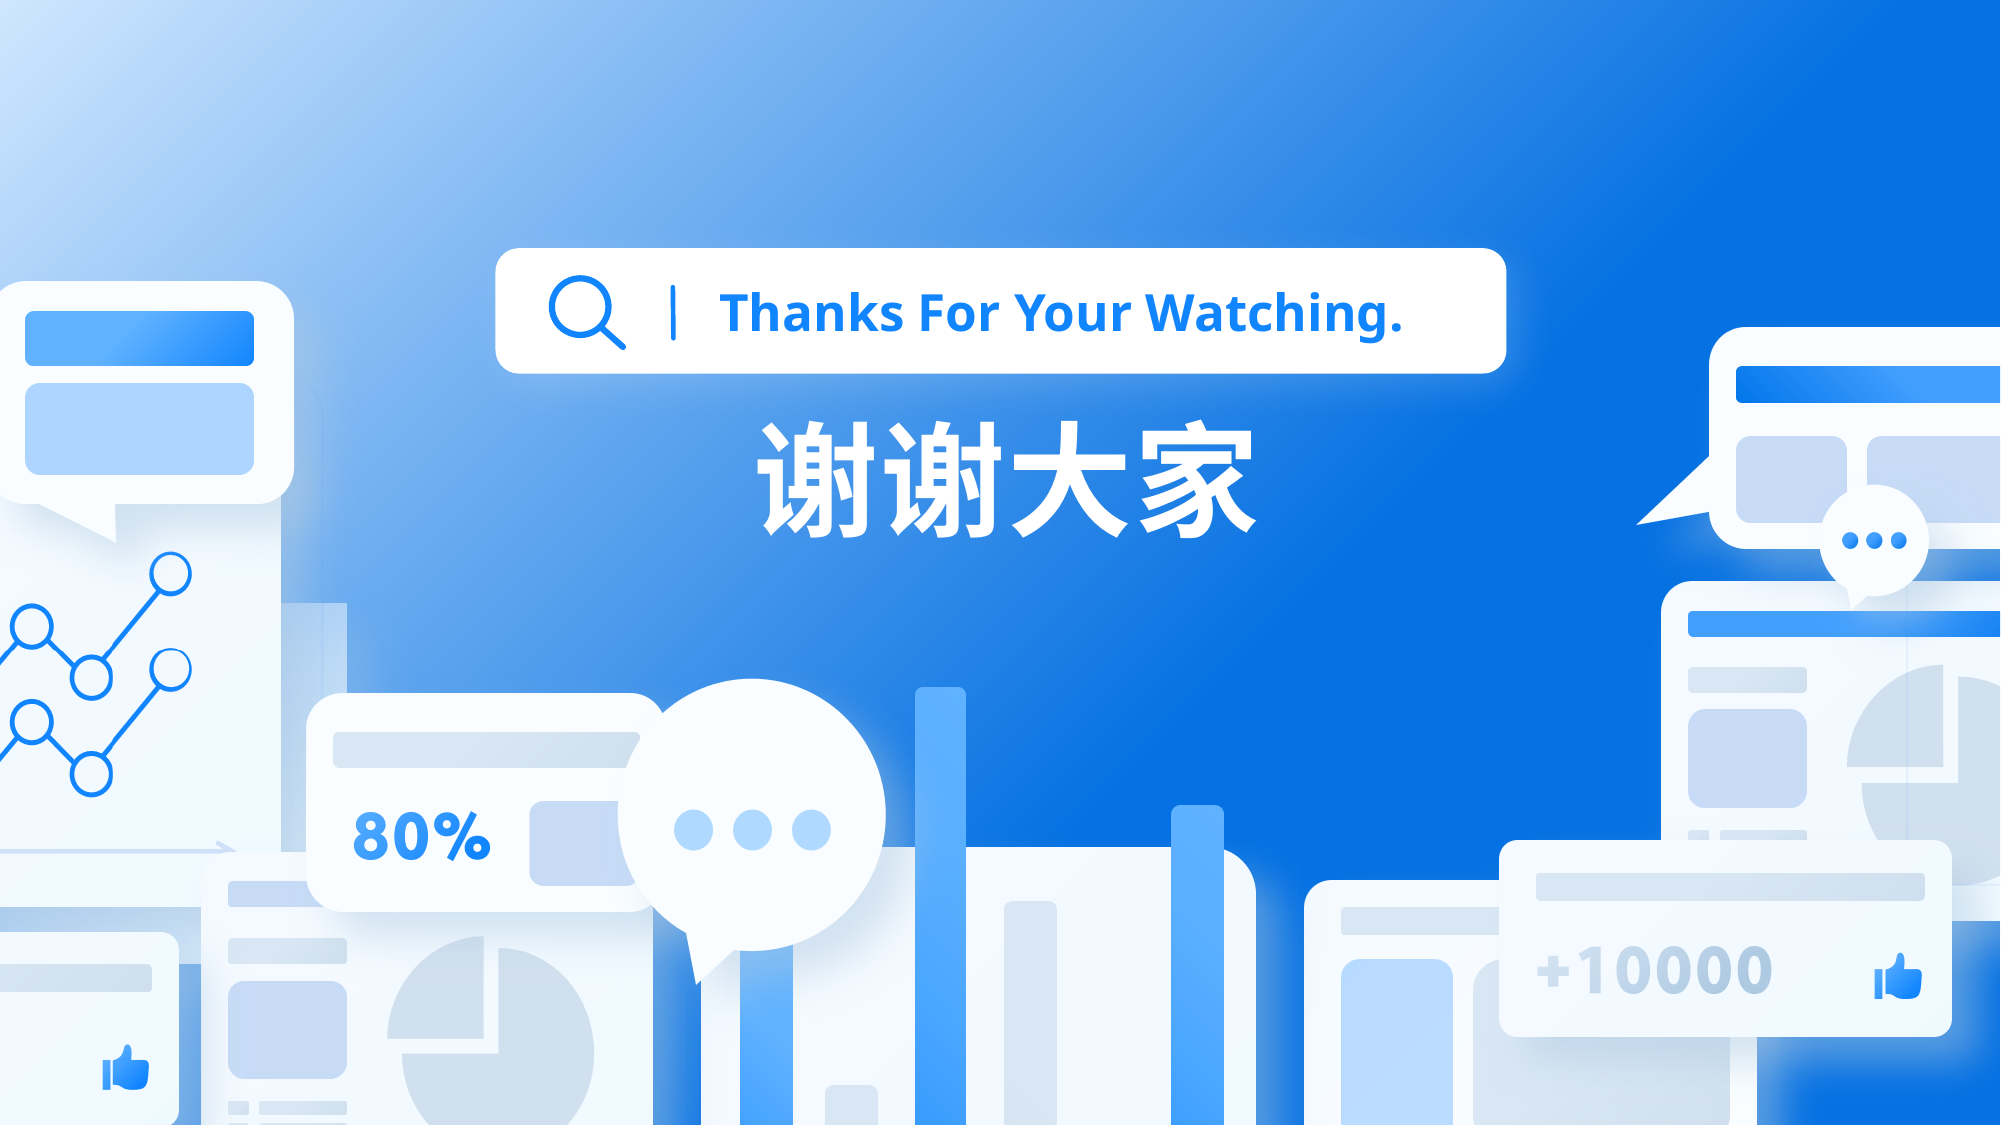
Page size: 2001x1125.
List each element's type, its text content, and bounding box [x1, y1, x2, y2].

title 谢谢大家 [652, 406, 1350, 549]
picture [0, 250, 2001, 1125]
list Thanks For Your Watching. [702, 256, 1488, 367]
